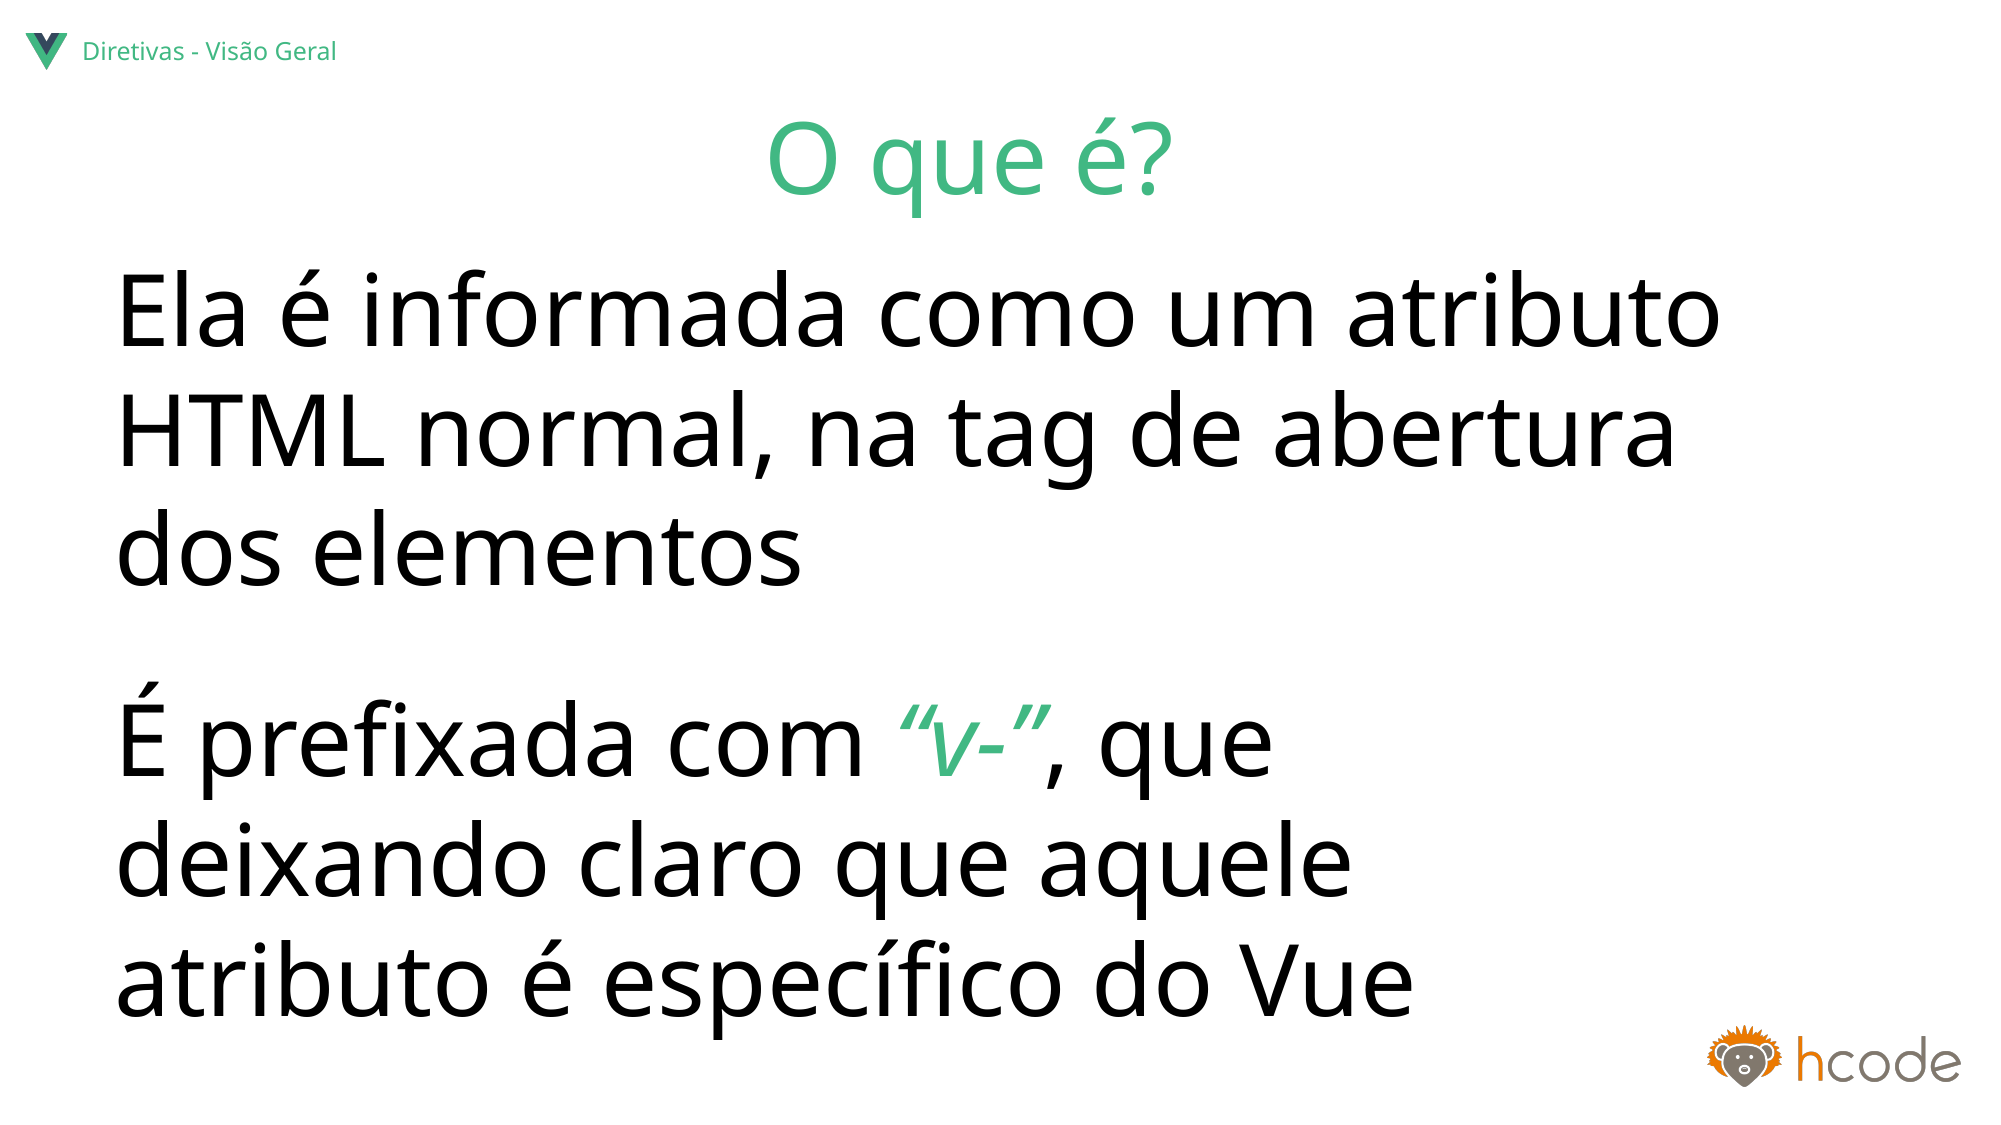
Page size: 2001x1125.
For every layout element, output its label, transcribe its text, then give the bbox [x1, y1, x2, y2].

picture [25, 32, 68, 72]
text_box É prefixada com “v-”, que deixando claro que aquele atributo é específico do Vue [99, 661, 1675, 1049]
text_box Diretivas - Visão Geral [67, 20, 1445, 84]
text_box Ela é informada como um atributo HTML normal, na tag de abertura dos elementos [99, 238, 1799, 613]
text_box O que é? [119, 70, 1819, 238]
picture [1707, 1025, 1962, 1087]
